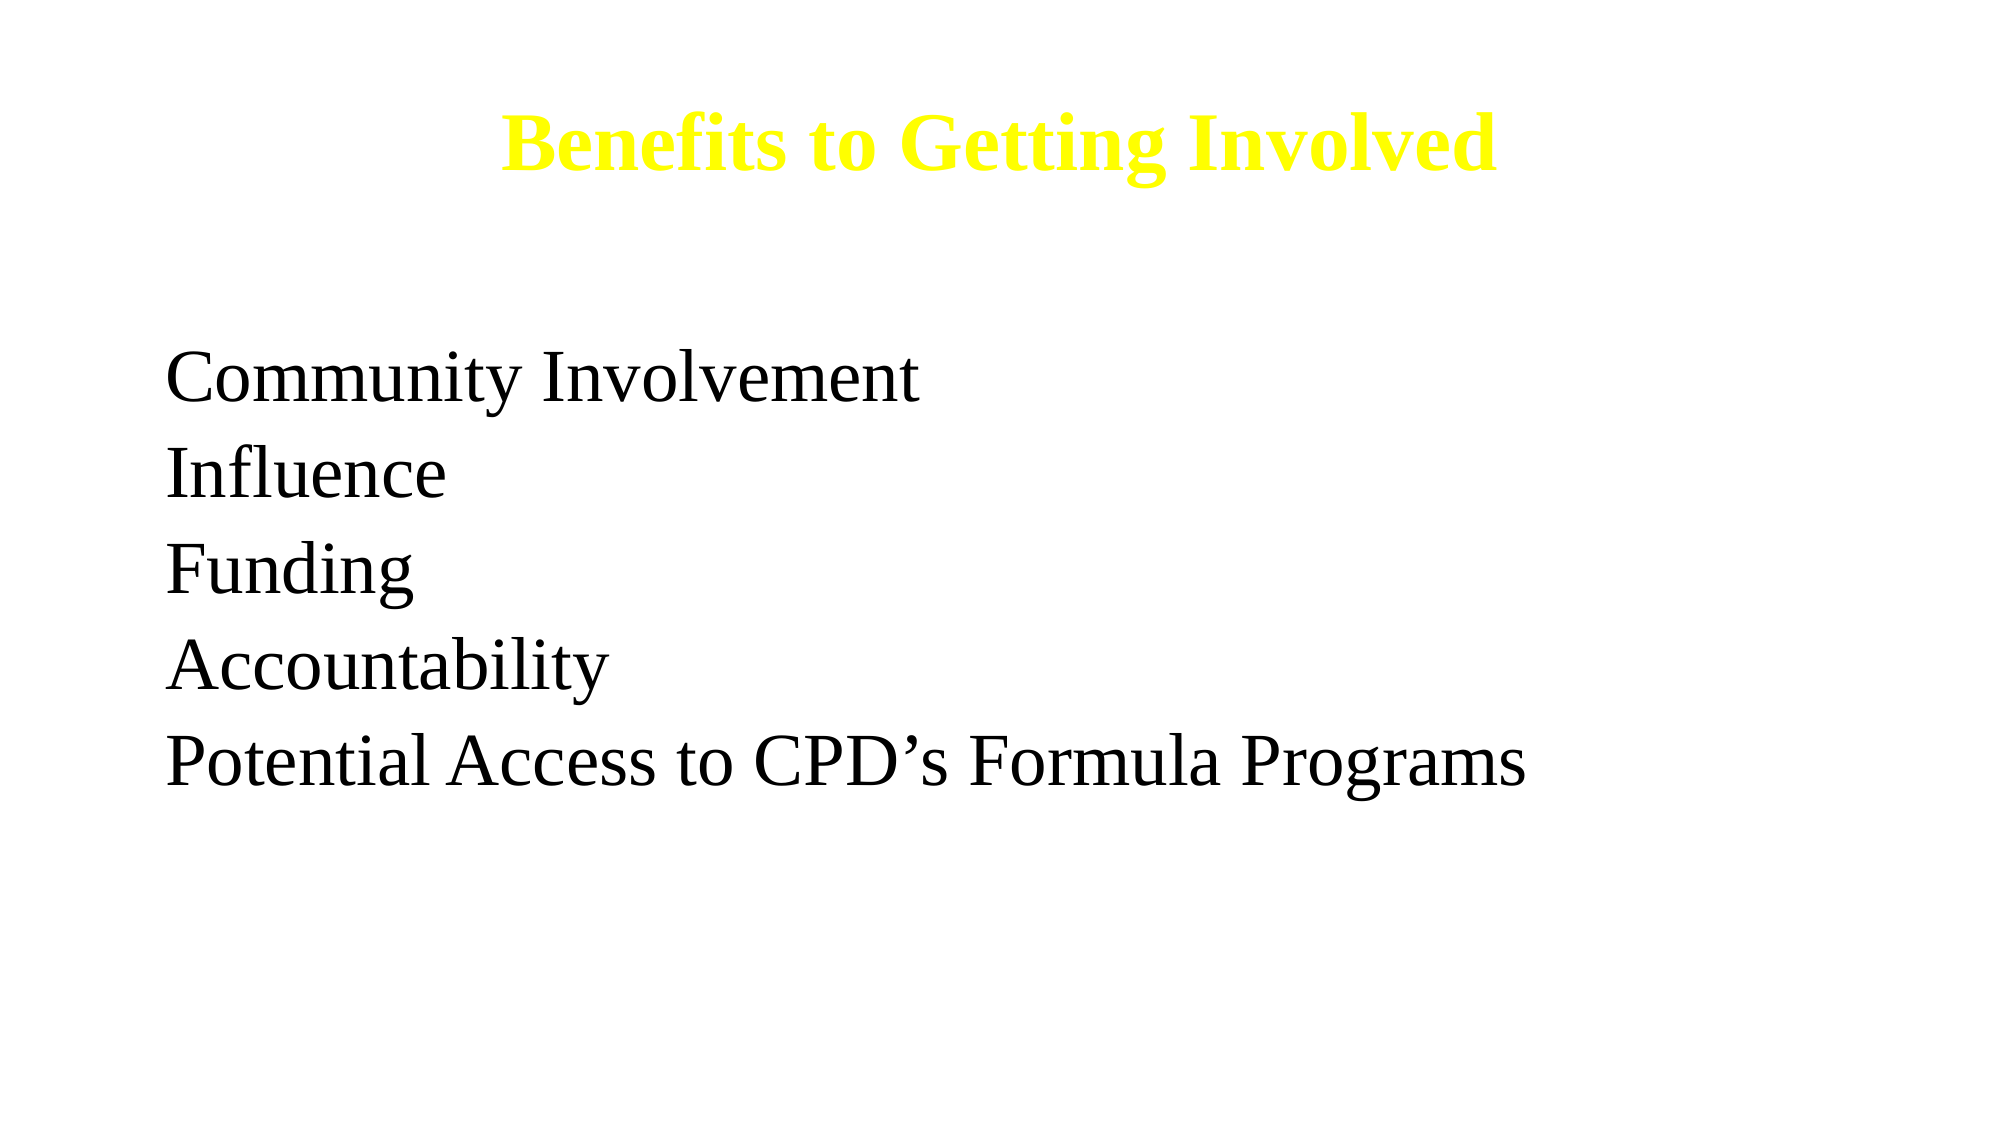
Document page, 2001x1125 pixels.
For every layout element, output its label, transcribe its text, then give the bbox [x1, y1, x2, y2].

text_box Community Involvement Influence Funding Accountability Potential Access to CPD’s Formula Programs [150, 269, 1850, 1000]
text_box Benefits to Getting Involved [150, 37, 1850, 238]
